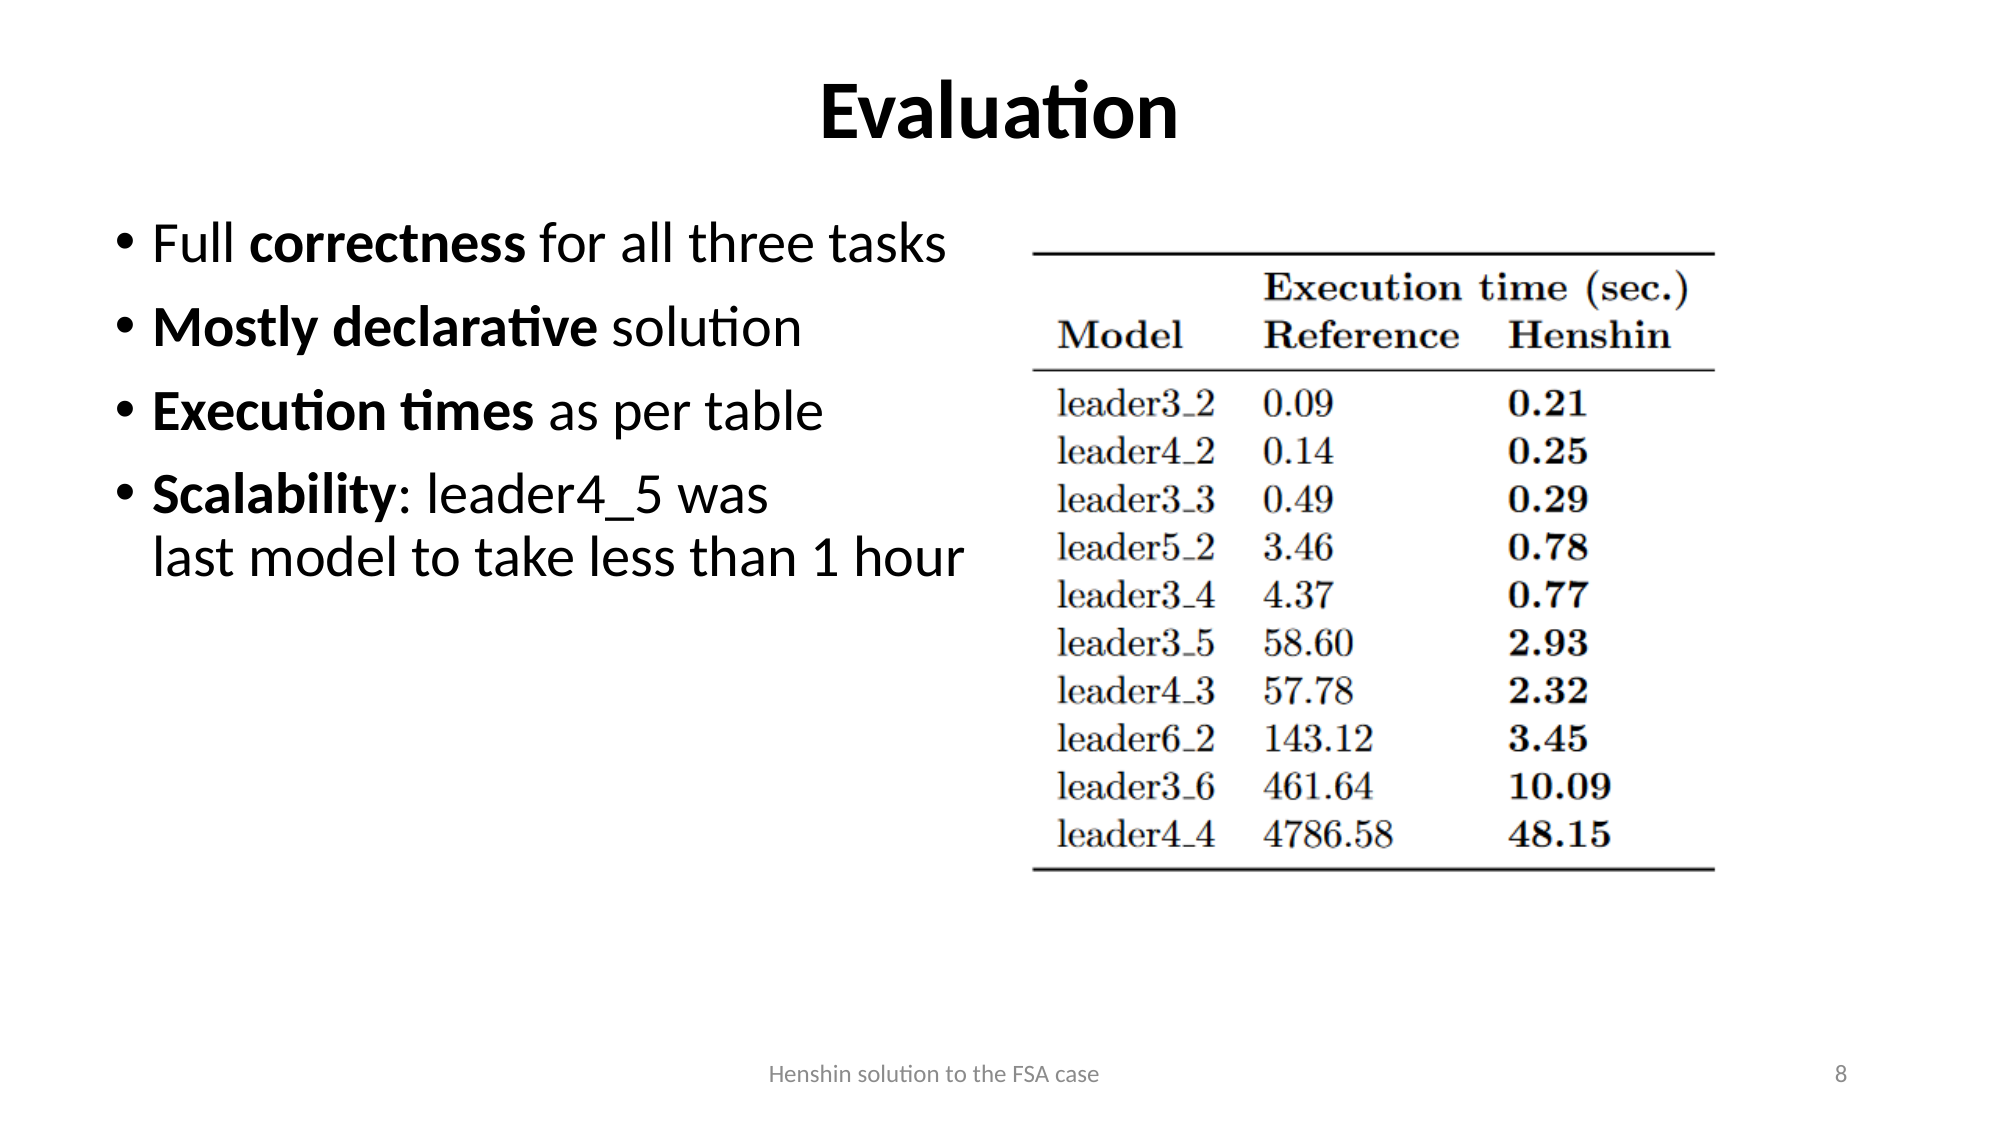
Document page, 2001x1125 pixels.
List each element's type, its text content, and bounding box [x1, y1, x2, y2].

title Evaluation [0, 2, 2000, 220]
footer Henshin solution to the FSA case [163, 1042, 1706, 1103]
picture [1009, 241, 1797, 878]
list Full correctness for all three tasks Mostly declarative solution Execution times as per table Scalability: leader4_5 was last model to take less than 1 hour [99, 220, 1919, 653]
slide_number 8 [1706, 1042, 1863, 1103]
